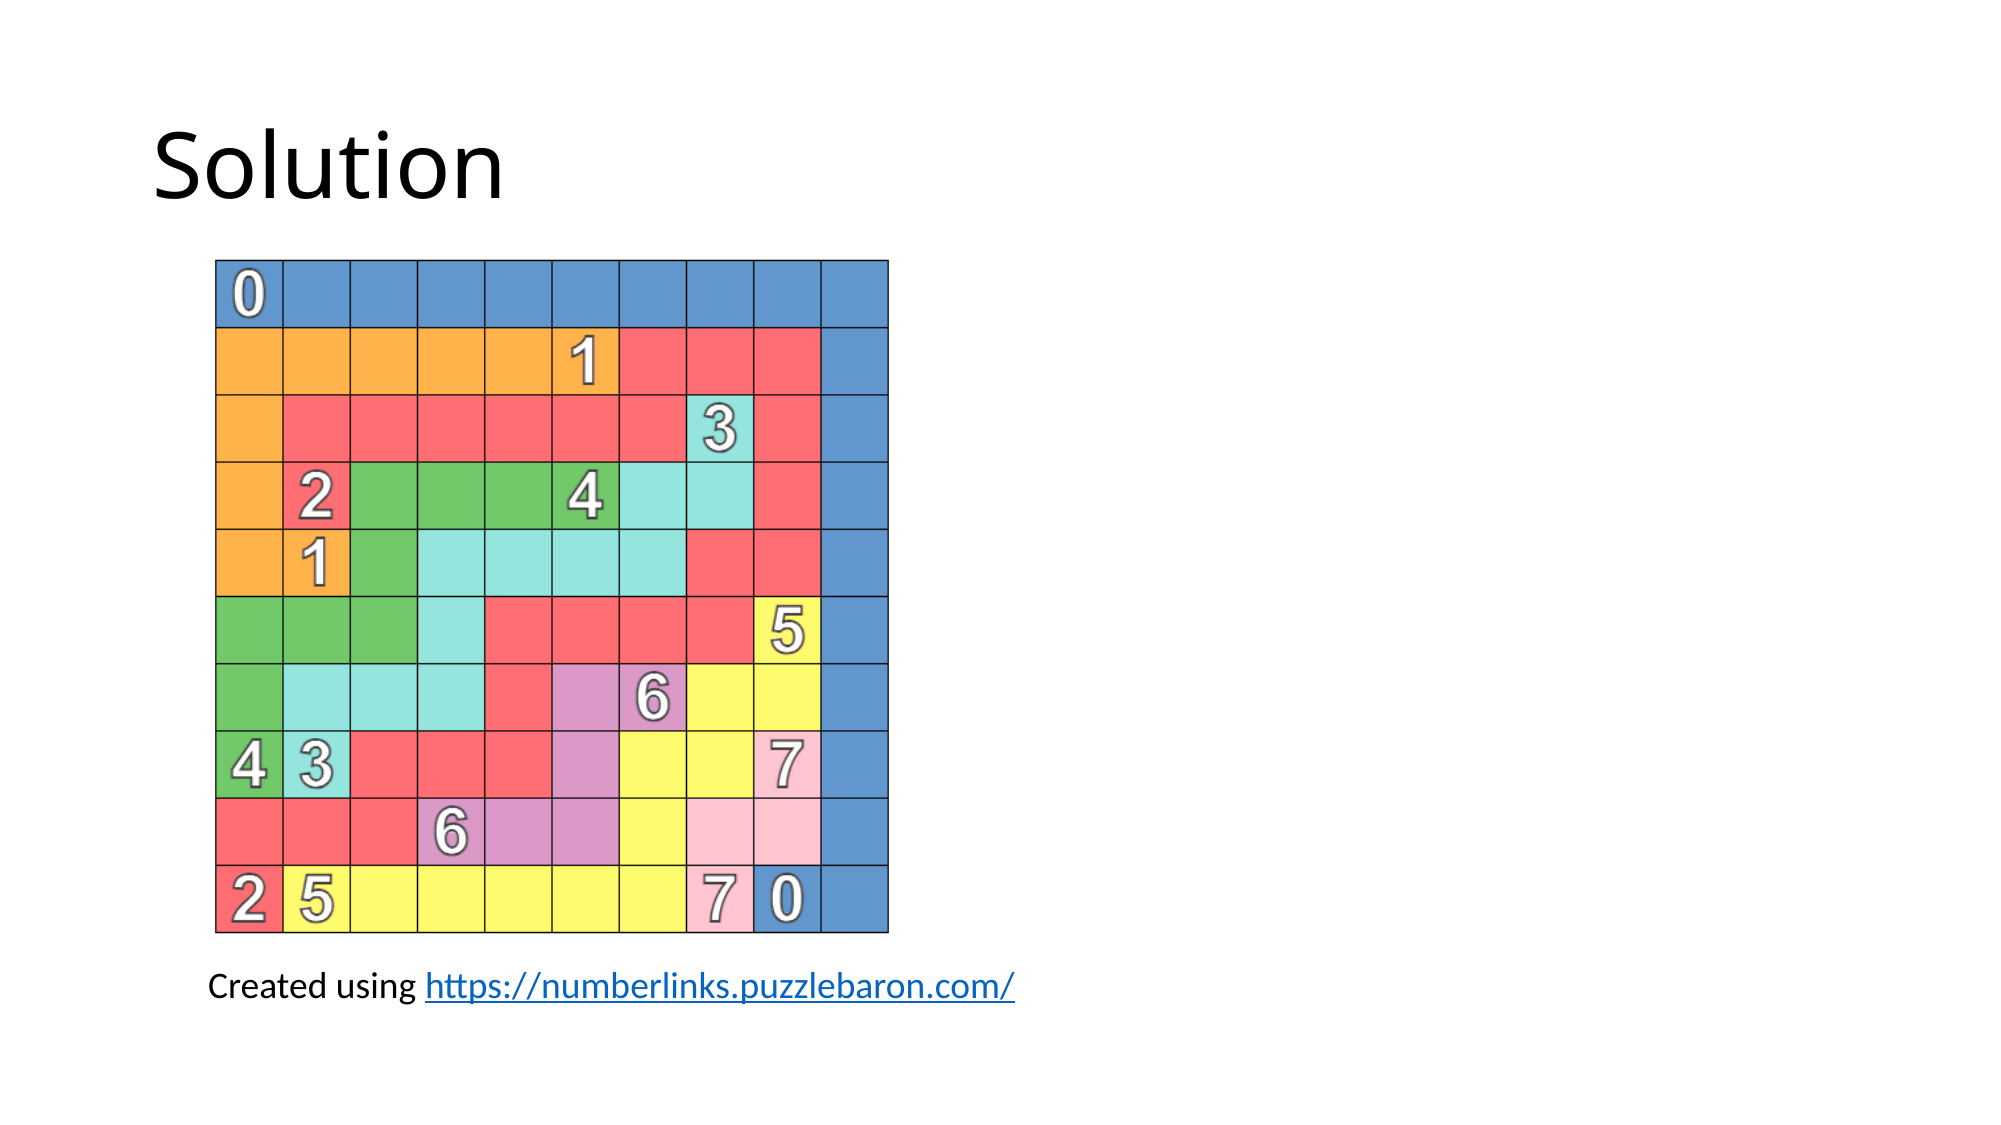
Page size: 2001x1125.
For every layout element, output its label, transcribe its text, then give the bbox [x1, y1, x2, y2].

text_box Created using https://numberlinks.puzzlebaron.com/ [193, 953, 1031, 1014]
picture [210, 256, 893, 936]
title Solution [137, 59, 1863, 278]
